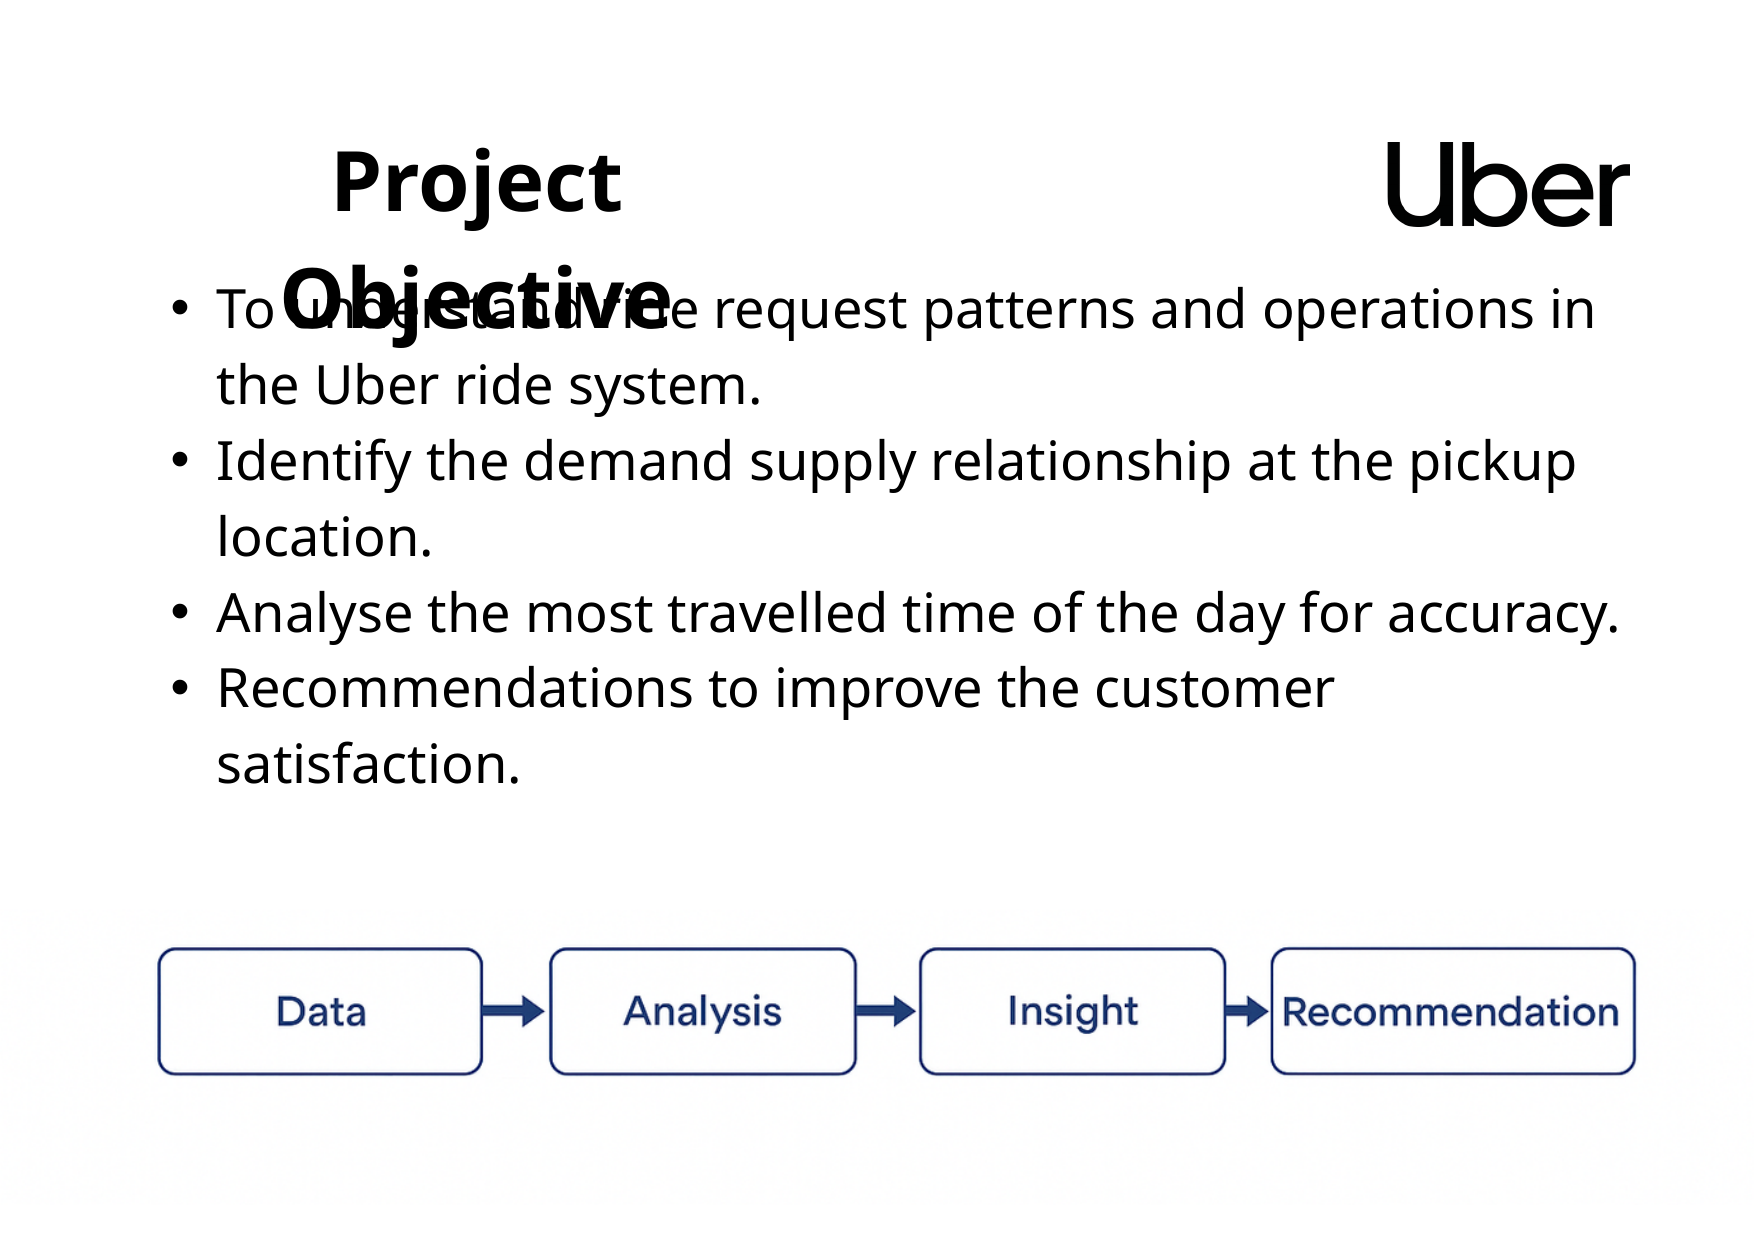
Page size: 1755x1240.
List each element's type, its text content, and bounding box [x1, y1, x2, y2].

text_box [1387, 142, 1630, 227]
text_box Project Objective [124, 111, 831, 345]
text_box [0, 909, 1754, 1205]
text_box To understand ride request patterns and operations in the Uber ride system. Identify the demand supply relationship at the pickup location. Analyse the most travelled time of the day for accuracy. Recommendations to improve the customer satisfaction. [124, 263, 1631, 795]
